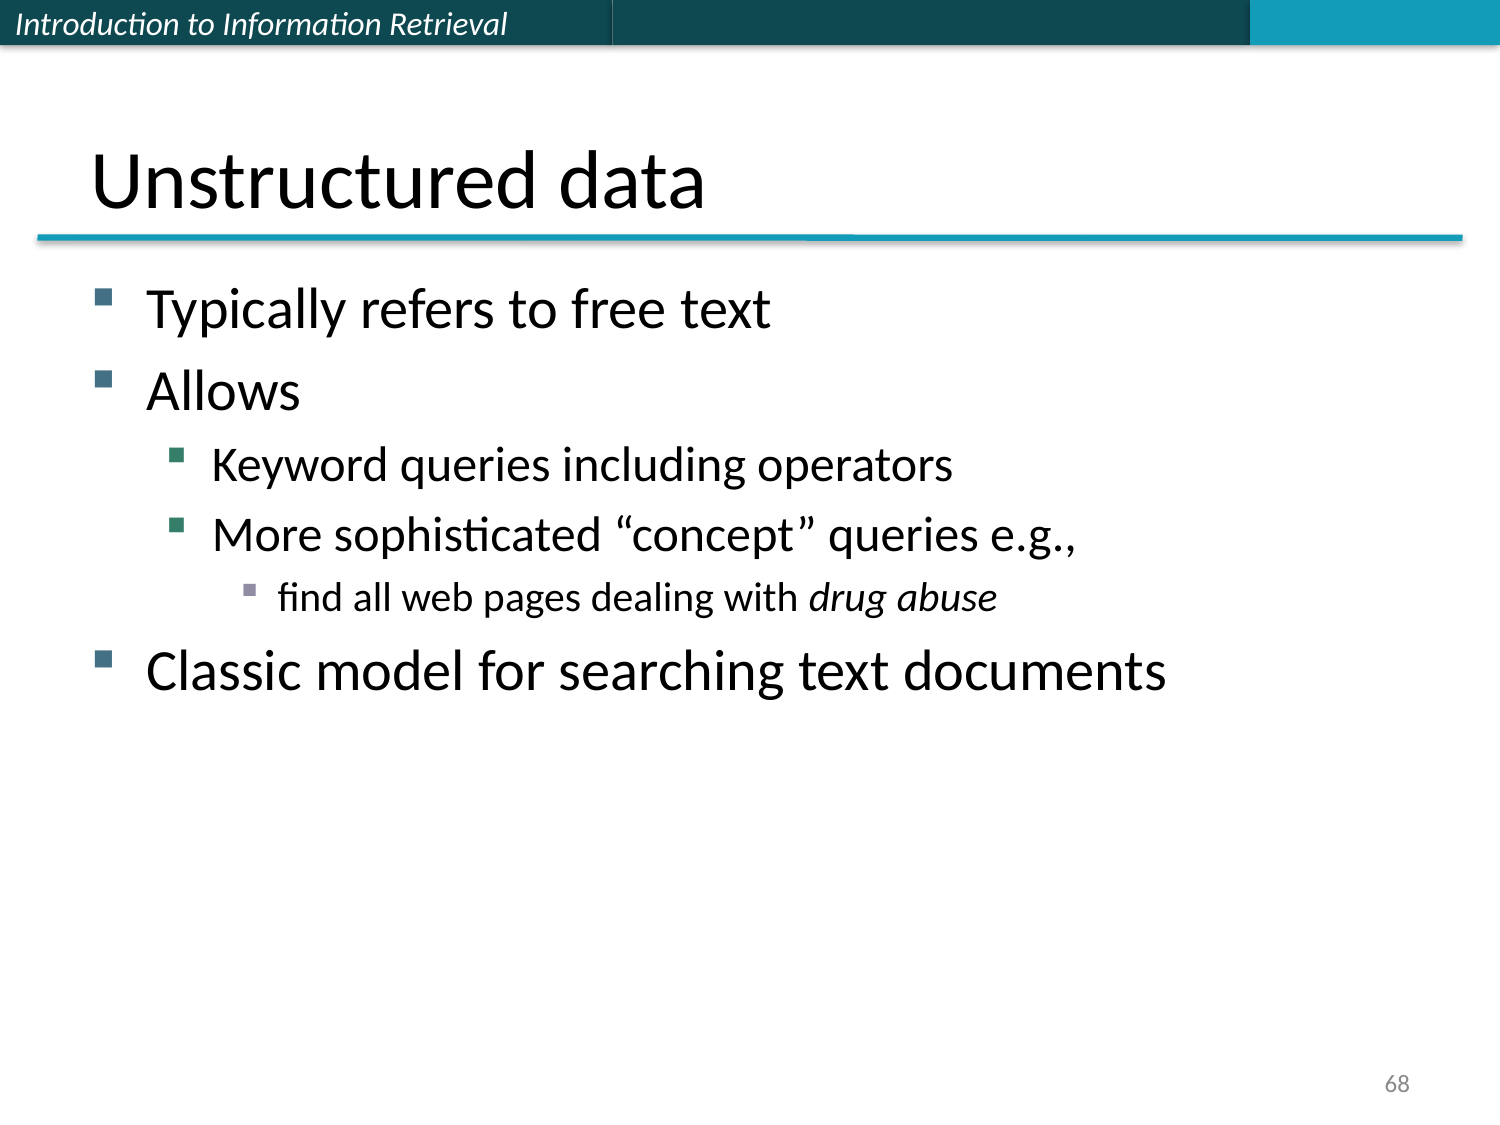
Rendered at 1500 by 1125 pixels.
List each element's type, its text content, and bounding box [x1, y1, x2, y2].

list Typically refers to free text Allows Keyword queries including operators More sophisticated “concept” queries e.g., find all web pages dealing with drug abuse Classic model for searching text documents [75, 262, 1425, 1075]
slide_number 68 [1074, 1062, 1425, 1103]
title Unstructured data [75, 45, 1425, 233]
